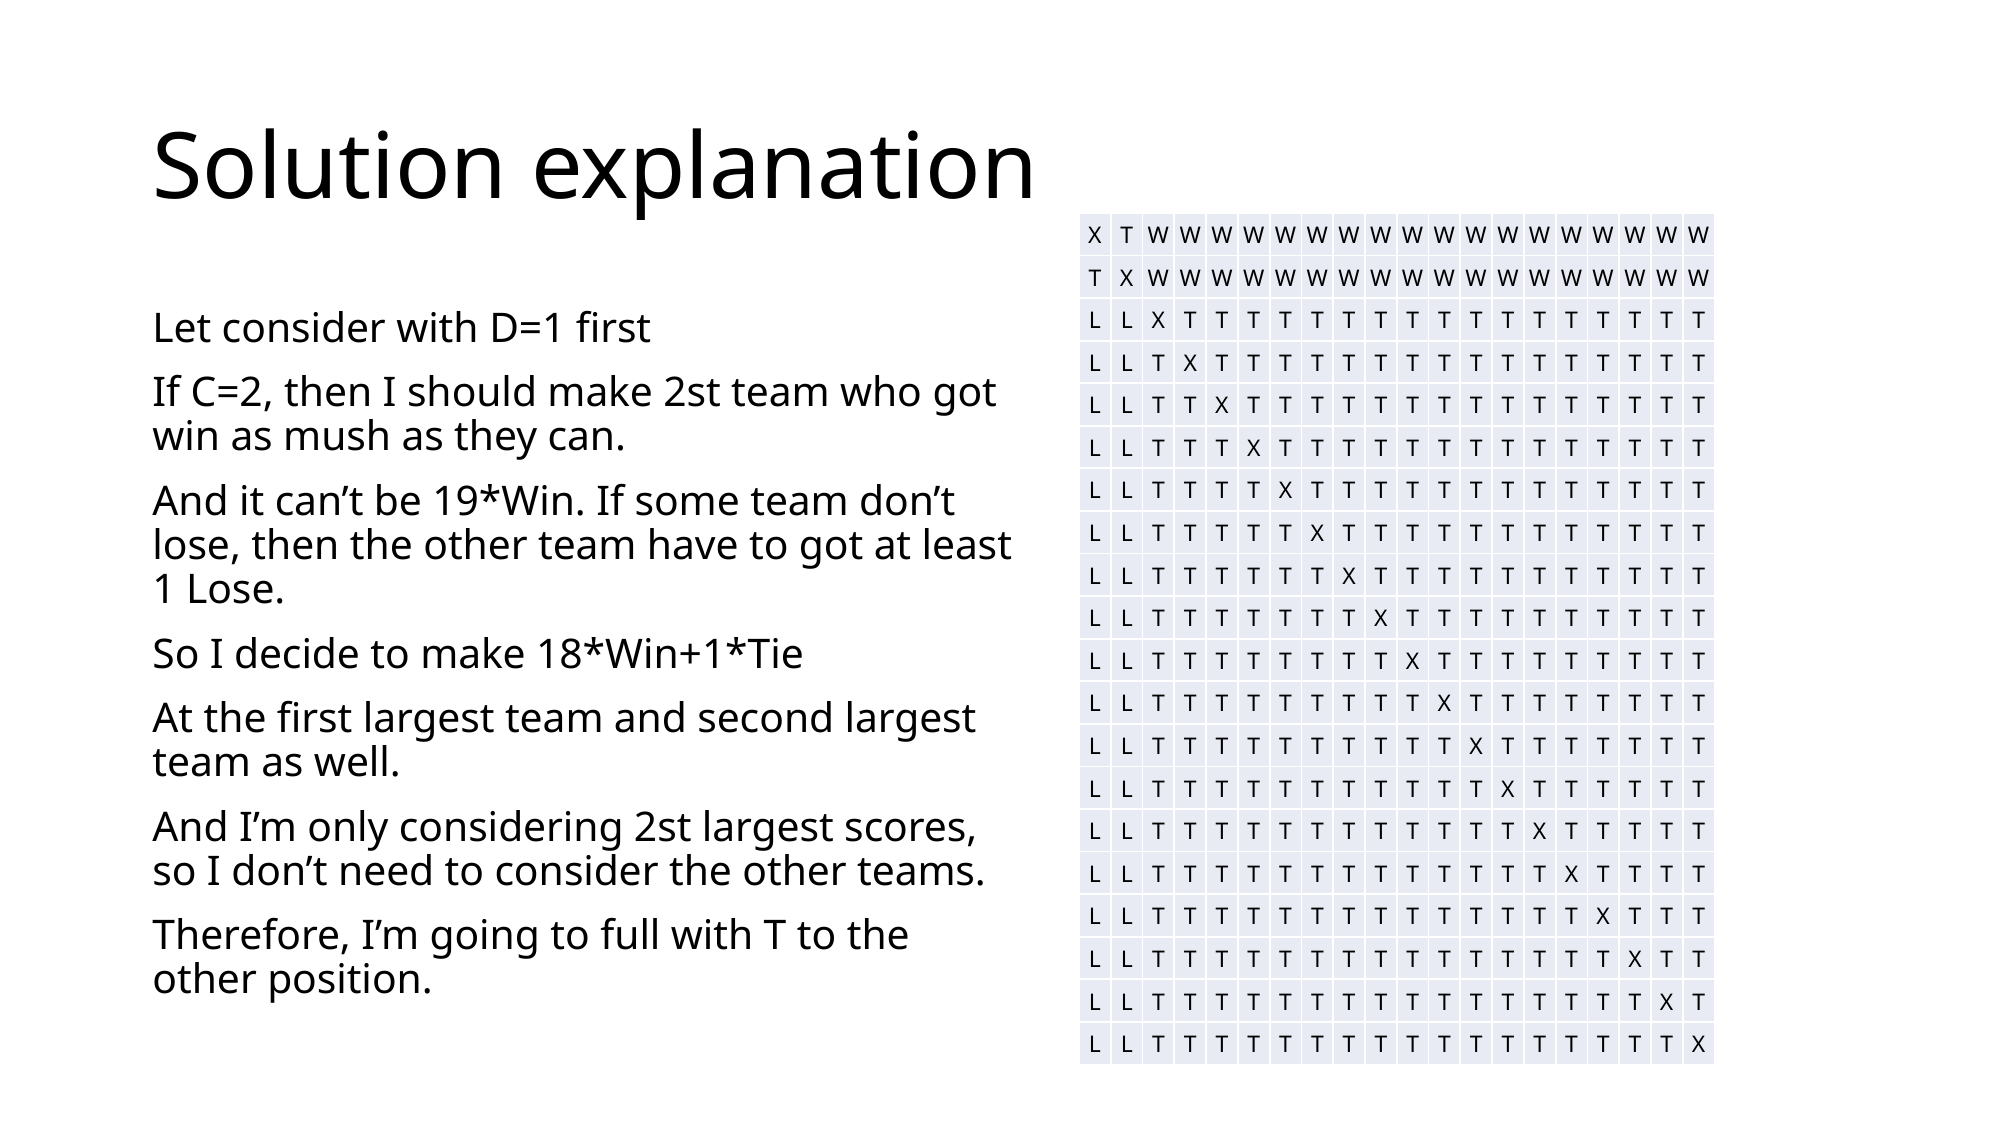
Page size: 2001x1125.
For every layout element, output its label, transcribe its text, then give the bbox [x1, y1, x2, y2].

table_cell L [1080, 980, 1110, 1021]
table_cell L [1112, 554, 1142, 595]
table_cell W [1557, 256, 1587, 297]
table_cell L [1112, 512, 1142, 553]
table_cell T [1652, 512, 1682, 553]
table_header W [1239, 214, 1269, 255]
table_cell T [1271, 384, 1301, 425]
table_cell T [1271, 767, 1301, 808]
table_cell T [1175, 852, 1205, 893]
table_cell T [1334, 427, 1364, 467]
table_cell T [1175, 640, 1205, 680]
table_cell T [1652, 299, 1682, 340]
table_cell T [1207, 682, 1237, 723]
table_cell T [1461, 810, 1491, 851]
table_cell T [1207, 597, 1237, 638]
table_cell T [1429, 767, 1459, 808]
table_cell T [1207, 427, 1237, 467]
table_cell T [1239, 640, 1269, 680]
table_cell T [1525, 767, 1555, 808]
table_cell T [1207, 810, 1237, 851]
table_cell T [1525, 725, 1555, 766]
table_cell T [1366, 810, 1396, 851]
table_cell W [1207, 256, 1237, 297]
table_cell L [1080, 299, 1110, 340]
table_cell T [1366, 384, 1396, 425]
table_cell W [1302, 256, 1332, 297]
table_cell T [1366, 938, 1396, 978]
table_cell T [1175, 810, 1205, 851]
table_cell T [1493, 427, 1523, 467]
table_cell T [1239, 469, 1269, 510]
table_cell T [1588, 597, 1618, 638]
table_cell L [1080, 384, 1110, 425]
table_cell T [1620, 682, 1650, 723]
table_cell T [1588, 1023, 1618, 1064]
table_cell T [1588, 725, 1618, 766]
table_cell T [1398, 1023, 1428, 1064]
table_cell X [1588, 895, 1618, 936]
table_cell T [1398, 384, 1428, 425]
table_cell T [1525, 980, 1555, 1021]
table_cell T [1398, 682, 1428, 723]
table_cell T [1207, 725, 1237, 766]
table_cell T [1652, 554, 1682, 595]
table_cell L [1080, 342, 1110, 382]
table_cell T [1525, 342, 1555, 382]
table_cell T [1334, 938, 1364, 978]
table_cell T [1493, 342, 1523, 382]
table_cell T [1334, 640, 1364, 680]
table_cell X [1271, 469, 1301, 510]
table_cell T [1684, 597, 1714, 638]
table_cell L [1080, 895, 1110, 936]
table_cell T [1461, 299, 1491, 340]
table_cell T [1557, 640, 1587, 680]
table_cell T [1239, 767, 1269, 808]
table_cell T [1652, 1023, 1682, 1064]
table_cell X [1652, 980, 1682, 1021]
table_cell T [1334, 1023, 1364, 1064]
table_cell T [1398, 852, 1428, 893]
table_cell T [1207, 342, 1237, 382]
table_cell T [1461, 384, 1491, 425]
table_cell T [1175, 597, 1205, 638]
table_cell T [1588, 512, 1618, 553]
title Solution explanation [137, 59, 1863, 278]
table_cell T [1366, 682, 1396, 723]
table_cell T [1588, 299, 1618, 340]
table_cell T [1239, 1023, 1269, 1064]
table_cell X [1684, 1023, 1714, 1064]
table_cell T [1366, 640, 1396, 680]
table_cell T [1620, 597, 1650, 638]
table_cell T [1429, 299, 1459, 340]
table_cell L [1080, 512, 1110, 553]
table_cell T [1398, 469, 1428, 510]
table_cell T [1493, 725, 1523, 766]
table_cell T [1429, 938, 1459, 978]
table_cell L [1112, 852, 1142, 893]
table_cell T [1302, 938, 1332, 978]
table_cell L [1112, 682, 1142, 723]
table_cell T [1334, 384, 1364, 425]
table_cell W [1461, 256, 1491, 297]
table_cell T [1175, 554, 1205, 595]
table_cell T [1652, 767, 1682, 808]
table_cell T [1588, 384, 1618, 425]
table_cell T [1461, 980, 1491, 1021]
table_cell T [1557, 469, 1587, 510]
table_header W [1143, 214, 1173, 255]
table_cell T [1239, 554, 1269, 595]
table_cell T [1366, 427, 1396, 467]
table_cell X [1557, 852, 1587, 893]
table_header W [1271, 214, 1301, 255]
table_cell T [1493, 980, 1523, 1021]
table_cell T [1461, 640, 1491, 680]
table_cell L [1080, 427, 1110, 467]
table_cell T [1620, 469, 1650, 510]
table_cell T [1143, 384, 1173, 425]
table_cell T [1302, 299, 1332, 340]
table_cell T [1461, 427, 1491, 467]
table_cell W [1143, 256, 1173, 297]
table_cell T [1493, 512, 1523, 553]
table_cell T [1461, 512, 1491, 553]
table_cell T [1684, 384, 1714, 425]
table_cell T [1461, 938, 1491, 978]
table_cell X [1620, 938, 1650, 978]
table_cell T [1271, 682, 1301, 723]
table_cell T [1493, 852, 1523, 893]
table_cell T [1493, 810, 1523, 851]
table_cell W [1175, 256, 1205, 297]
table_cell T [1366, 299, 1396, 340]
table_cell T [1334, 725, 1364, 766]
table_cell T [1557, 895, 1587, 936]
table_cell T [1302, 427, 1332, 467]
table_cell T [1620, 512, 1650, 553]
table_cell T [1366, 725, 1396, 766]
table_cell T [1620, 554, 1650, 595]
table_cell L [1080, 725, 1110, 766]
table_cell T [1525, 427, 1555, 467]
table_cell X [1143, 299, 1173, 340]
table_cell L [1080, 1023, 1110, 1064]
table_header W [1302, 214, 1332, 255]
table_cell X [1525, 810, 1555, 851]
table_cell T [1493, 554, 1523, 595]
table_cell T [1588, 810, 1618, 851]
table_cell T [1143, 1023, 1173, 1064]
table_cell T [1684, 725, 1714, 766]
table_cell T [1652, 725, 1682, 766]
table_cell T [1207, 895, 1237, 936]
table_header W [1620, 214, 1650, 255]
table_cell T [1398, 512, 1428, 553]
table_cell T [1493, 682, 1523, 723]
table_cell T [1461, 852, 1491, 893]
table_header T [1112, 214, 1142, 255]
table_cell L [1112, 767, 1142, 808]
table_cell T [1684, 938, 1714, 978]
table_cell T [1271, 597, 1301, 638]
table_cell T [1652, 640, 1682, 680]
table_cell T [1143, 682, 1173, 723]
table_cell L [1080, 682, 1110, 723]
table_cell X [1112, 256, 1142, 297]
table_cell T [1175, 980, 1205, 1021]
table_header W [1366, 214, 1396, 255]
table_cell W [1525, 256, 1555, 297]
table_cell T [1302, 342, 1332, 382]
table_cell T [1175, 767, 1205, 808]
table_cell X [1207, 384, 1237, 425]
table_cell T [1239, 512, 1269, 553]
table_cell L [1080, 554, 1110, 595]
table_cell T [1271, 938, 1301, 978]
table_cell T [1684, 895, 1714, 936]
table_cell T [1429, 512, 1459, 553]
table_cell T [1271, 895, 1301, 936]
table_cell T [1620, 299, 1650, 340]
table_cell T [1525, 1023, 1555, 1064]
table_cell T [1588, 767, 1618, 808]
table_cell X [1366, 597, 1396, 638]
table_cell T [1652, 682, 1682, 723]
table_cell T [1239, 938, 1269, 978]
table_cell T [1334, 810, 1364, 851]
table_cell T [1143, 767, 1173, 808]
table_cell T [1684, 554, 1714, 595]
table_cell T [1493, 469, 1523, 510]
table_cell T [1684, 512, 1714, 553]
table_cell W [1684, 256, 1714, 297]
table_cell T [1684, 980, 1714, 1021]
table_cell T [1588, 682, 1618, 723]
table_cell T [1207, 469, 1237, 510]
table_cell T [1207, 512, 1237, 553]
table_cell T [1334, 469, 1364, 510]
table_cell T [1271, 640, 1301, 680]
table_cell X [1461, 725, 1491, 766]
table_cell T [1652, 852, 1682, 893]
table_cell T [1652, 342, 1682, 382]
table_cell L [1080, 810, 1110, 851]
table_header W [1461, 214, 1491, 255]
table_cell T [1493, 640, 1523, 680]
table_cell T [1588, 554, 1618, 595]
table_cell T [1588, 342, 1618, 382]
table_cell T [1525, 384, 1555, 425]
table_cell T [1239, 342, 1269, 382]
table_header W [1557, 214, 1587, 255]
table_cell T [1143, 895, 1173, 936]
table_cell T [1302, 980, 1332, 1021]
table_cell T [1366, 512, 1396, 553]
table_cell T [1684, 810, 1714, 851]
table_cell T [1366, 342, 1396, 382]
table_cell X [1175, 342, 1205, 382]
table_cell T [1620, 342, 1650, 382]
table_cell T [1429, 980, 1459, 1021]
table_cell T [1175, 384, 1205, 425]
table_cell T [1557, 1023, 1587, 1064]
table_cell T [1271, 1023, 1301, 1064]
table_cell T [1652, 895, 1682, 936]
table_cell T [1525, 469, 1555, 510]
table_cell T [1429, 597, 1459, 638]
table_cell T [1366, 980, 1396, 1021]
table_cell T [1429, 852, 1459, 893]
table_cell T [1239, 980, 1269, 1021]
table_cell T [1080, 256, 1110, 297]
table_cell T [1207, 980, 1237, 1021]
table_cell T [1175, 427, 1205, 467]
table_cell T [1557, 427, 1587, 467]
table_cell T [1302, 640, 1332, 680]
table_cell T [1143, 938, 1173, 978]
table_cell T [1143, 512, 1173, 553]
table_cell T [1239, 810, 1269, 851]
table_cell L [1080, 852, 1110, 893]
table_cell T [1207, 554, 1237, 595]
table_cell T [1271, 299, 1301, 340]
list Let consider with D=1 first If C=2, then I should make 2st team who got win as mush as they can. And it can’t be 19*Win. If some team don’t lose, then the other team have to got at least 1 Lose. So I decide to make 18*Win+1*Tie At the first largest team and second largest team as well. And I’m only considering 2st largest scores, so I don’t need to consider the other teams. Therefore, I’m going to full with T to the other position. [137, 299, 1029, 1014]
table_cell T [1557, 810, 1587, 851]
table_cell T [1429, 384, 1459, 425]
table_cell T [1143, 342, 1173, 382]
table_cell T [1588, 938, 1618, 978]
table_cell T [1557, 767, 1587, 808]
table_cell T [1366, 895, 1396, 936]
table_cell T [1461, 342, 1491, 382]
table_cell T [1302, 1023, 1332, 1064]
table_cell T [1557, 725, 1587, 766]
table_cell T [1525, 512, 1555, 553]
table_cell L [1112, 725, 1142, 766]
table_cell T [1239, 384, 1269, 425]
table_cell T [1557, 980, 1587, 1021]
table_cell W [1334, 256, 1364, 297]
table_cell T [1652, 469, 1682, 510]
table_cell W [1652, 256, 1682, 297]
table_cell T [1175, 682, 1205, 723]
table_cell T [1207, 938, 1237, 978]
table_cell T [1429, 427, 1459, 467]
table_cell T [1620, 1023, 1650, 1064]
table_cell T [1557, 682, 1587, 723]
table_cell T [1334, 512, 1364, 553]
table_header W [1684, 214, 1714, 255]
table_cell L [1112, 895, 1142, 936]
table_cell T [1175, 469, 1205, 510]
table_cell T [1366, 1023, 1396, 1064]
table_cell X [1429, 682, 1459, 723]
table_cell T [1684, 767, 1714, 808]
table_cell T [1684, 427, 1714, 467]
table_cell T [1302, 469, 1332, 510]
table_cell T [1143, 640, 1173, 680]
table_cell T [1143, 554, 1173, 595]
table_cell T [1271, 725, 1301, 766]
table_header W [1207, 214, 1237, 255]
table_cell T [1398, 427, 1428, 467]
table_cell T [1620, 895, 1650, 936]
table_cell T [1302, 682, 1332, 723]
table_cell T [1588, 427, 1618, 467]
table_cell T [1398, 980, 1428, 1021]
table_cell T [1398, 810, 1428, 851]
table_cell T [1398, 597, 1428, 638]
table_cell T [1684, 852, 1714, 893]
table_cell T [1557, 597, 1587, 638]
table_cell T [1271, 554, 1301, 595]
table_cell T [1207, 852, 1237, 893]
table_cell T [1143, 980, 1173, 1021]
table_cell T [1334, 342, 1364, 382]
table_cell T [1334, 852, 1364, 893]
table_cell T [1429, 810, 1459, 851]
table_cell T [1302, 767, 1332, 808]
table_cell T [1620, 852, 1650, 893]
table_cell T [1684, 682, 1714, 723]
table_cell T [1239, 299, 1269, 340]
table_cell T [1207, 299, 1237, 340]
table_cell T [1334, 895, 1364, 936]
table_cell T [1461, 895, 1491, 936]
table_cell L [1112, 640, 1142, 680]
table_cell T [1588, 980, 1618, 1021]
table_cell T [1493, 597, 1523, 638]
table_cell T [1302, 384, 1332, 425]
table_cell T [1557, 299, 1587, 340]
table_cell L [1112, 980, 1142, 1021]
table_cell T [1302, 895, 1332, 936]
table_cell T [1429, 895, 1459, 936]
table_cell T [1461, 767, 1491, 808]
table_cell T [1684, 640, 1714, 680]
table_cell T [1620, 725, 1650, 766]
table_cell T [1175, 725, 1205, 766]
table_cell T [1461, 554, 1491, 595]
table_cell T [1557, 938, 1587, 978]
table_cell T [1461, 1023, 1491, 1064]
table_cell T [1239, 597, 1269, 638]
table_cell T [1429, 469, 1459, 510]
table_cell T [1334, 767, 1364, 808]
table_header W [1525, 214, 1555, 255]
table_cell T [1239, 852, 1269, 893]
table_cell X [1334, 554, 1364, 595]
table_cell T [1557, 512, 1587, 553]
table_cell X [1398, 640, 1428, 680]
table_cell L [1112, 384, 1142, 425]
table_cell T [1334, 299, 1364, 340]
table_cell T [1239, 895, 1269, 936]
table_cell W [1429, 256, 1459, 297]
table_cell T [1620, 427, 1650, 467]
table_cell T [1588, 852, 1618, 893]
table_cell T [1652, 384, 1682, 425]
table_cell T [1429, 554, 1459, 595]
table_cell T [1557, 384, 1587, 425]
table_cell T [1271, 427, 1301, 467]
table_cell T [1525, 554, 1555, 595]
table_cell T [1398, 895, 1428, 936]
table_cell T [1684, 469, 1714, 510]
table_cell T [1175, 895, 1205, 936]
table_cell T [1334, 980, 1364, 1021]
table_cell T [1493, 384, 1523, 425]
table_cell T [1461, 469, 1491, 510]
table_cell W [1620, 256, 1650, 297]
table_cell T [1398, 299, 1428, 340]
table_cell T [1620, 767, 1650, 808]
table_cell T [1525, 895, 1555, 936]
table_cell T [1302, 810, 1332, 851]
table_cell T [1652, 810, 1682, 851]
table_cell L [1080, 938, 1110, 978]
table_cell T [1429, 1023, 1459, 1064]
table_cell T [1143, 852, 1173, 893]
table_cell W [1493, 256, 1523, 297]
table_cell T [1493, 938, 1523, 978]
table_cell T [1334, 597, 1364, 638]
table_cell L [1112, 938, 1142, 978]
table_cell T [1684, 299, 1714, 340]
table_cell L [1112, 469, 1142, 510]
table_header W [1652, 214, 1682, 255]
table_cell W [1271, 256, 1301, 297]
table_cell T [1143, 810, 1173, 851]
table_cell T [1620, 640, 1650, 680]
table_cell T [1366, 469, 1396, 510]
table_cell T [1366, 554, 1396, 595]
table_cell T [1143, 725, 1173, 766]
table_cell T [1398, 725, 1428, 766]
table_cell T [1271, 980, 1301, 1021]
table_cell W [1398, 256, 1428, 297]
table_header W [1175, 214, 1205, 255]
table_cell T [1525, 597, 1555, 638]
table_cell W [1588, 256, 1618, 297]
table_cell T [1588, 469, 1618, 510]
table_cell T [1207, 640, 1237, 680]
table_cell T [1175, 299, 1205, 340]
table_cell T [1302, 597, 1332, 638]
table_cell T [1493, 895, 1523, 936]
table_cell T [1684, 342, 1714, 382]
table_cell T [1207, 1023, 1237, 1064]
table_cell T [1429, 725, 1459, 766]
table_cell T [1239, 682, 1269, 723]
table_cell L [1080, 469, 1110, 510]
table_cell T [1334, 682, 1364, 723]
table_cell T [1271, 810, 1301, 851]
table_cell T [1620, 980, 1650, 1021]
table_cell T [1302, 852, 1332, 893]
table_cell T [1429, 342, 1459, 382]
table_cell T [1143, 597, 1173, 638]
table_cell L [1112, 299, 1142, 340]
table_header W [1588, 214, 1618, 255]
table_cell T [1620, 810, 1650, 851]
table_cell T [1398, 342, 1428, 382]
table_cell L [1080, 597, 1110, 638]
table_cell L [1080, 640, 1110, 680]
table_cell L [1112, 427, 1142, 467]
table_cell T [1366, 852, 1396, 893]
table_cell X [1493, 767, 1523, 808]
table_header W [1334, 214, 1364, 255]
table_cell T [1398, 554, 1428, 595]
table_cell T [1652, 597, 1682, 638]
table_cell L [1080, 767, 1110, 808]
table_cell T [1493, 1023, 1523, 1064]
table_cell T [1493, 299, 1523, 340]
table_cell T [1429, 640, 1459, 680]
table_cell T [1557, 554, 1587, 595]
table_cell T [1175, 1023, 1205, 1064]
table_cell T [1525, 852, 1555, 893]
table_cell T [1302, 554, 1332, 595]
table_cell T [1461, 682, 1491, 723]
table_cell L [1112, 810, 1142, 851]
table_cell W [1239, 256, 1269, 297]
table_cell L [1112, 342, 1142, 382]
table_header W [1398, 214, 1428, 255]
table_cell T [1271, 852, 1301, 893]
table_cell T [1271, 342, 1301, 382]
table_cell T [1525, 299, 1555, 340]
table_cell L [1112, 597, 1142, 638]
table_cell T [1398, 938, 1428, 978]
table_cell T [1525, 938, 1555, 978]
table_header X [1080, 214, 1110, 255]
table_cell T [1652, 938, 1682, 978]
table_cell T [1143, 469, 1173, 510]
table_cell X [1302, 512, 1332, 553]
table_cell T [1175, 938, 1205, 978]
table_cell T [1175, 512, 1205, 553]
table_cell T [1620, 384, 1650, 425]
table_cell T [1461, 597, 1491, 638]
table_cell T [1557, 342, 1587, 382]
table_cell W [1366, 256, 1396, 297]
table_cell T [1271, 512, 1301, 553]
table_header W [1429, 214, 1459, 255]
table_cell X [1239, 427, 1269, 467]
table_cell T [1652, 427, 1682, 467]
table_cell T [1398, 767, 1428, 808]
table_cell T [1525, 640, 1555, 680]
table_cell T [1525, 682, 1555, 723]
table_cell L [1112, 1023, 1142, 1064]
table_cell T [1588, 640, 1618, 680]
table_cell T [1366, 767, 1396, 808]
table_cell T [1302, 725, 1332, 766]
table_header W [1493, 214, 1523, 255]
table_cell T [1207, 767, 1237, 808]
table_cell T [1239, 725, 1269, 766]
table_cell T [1143, 427, 1173, 467]
